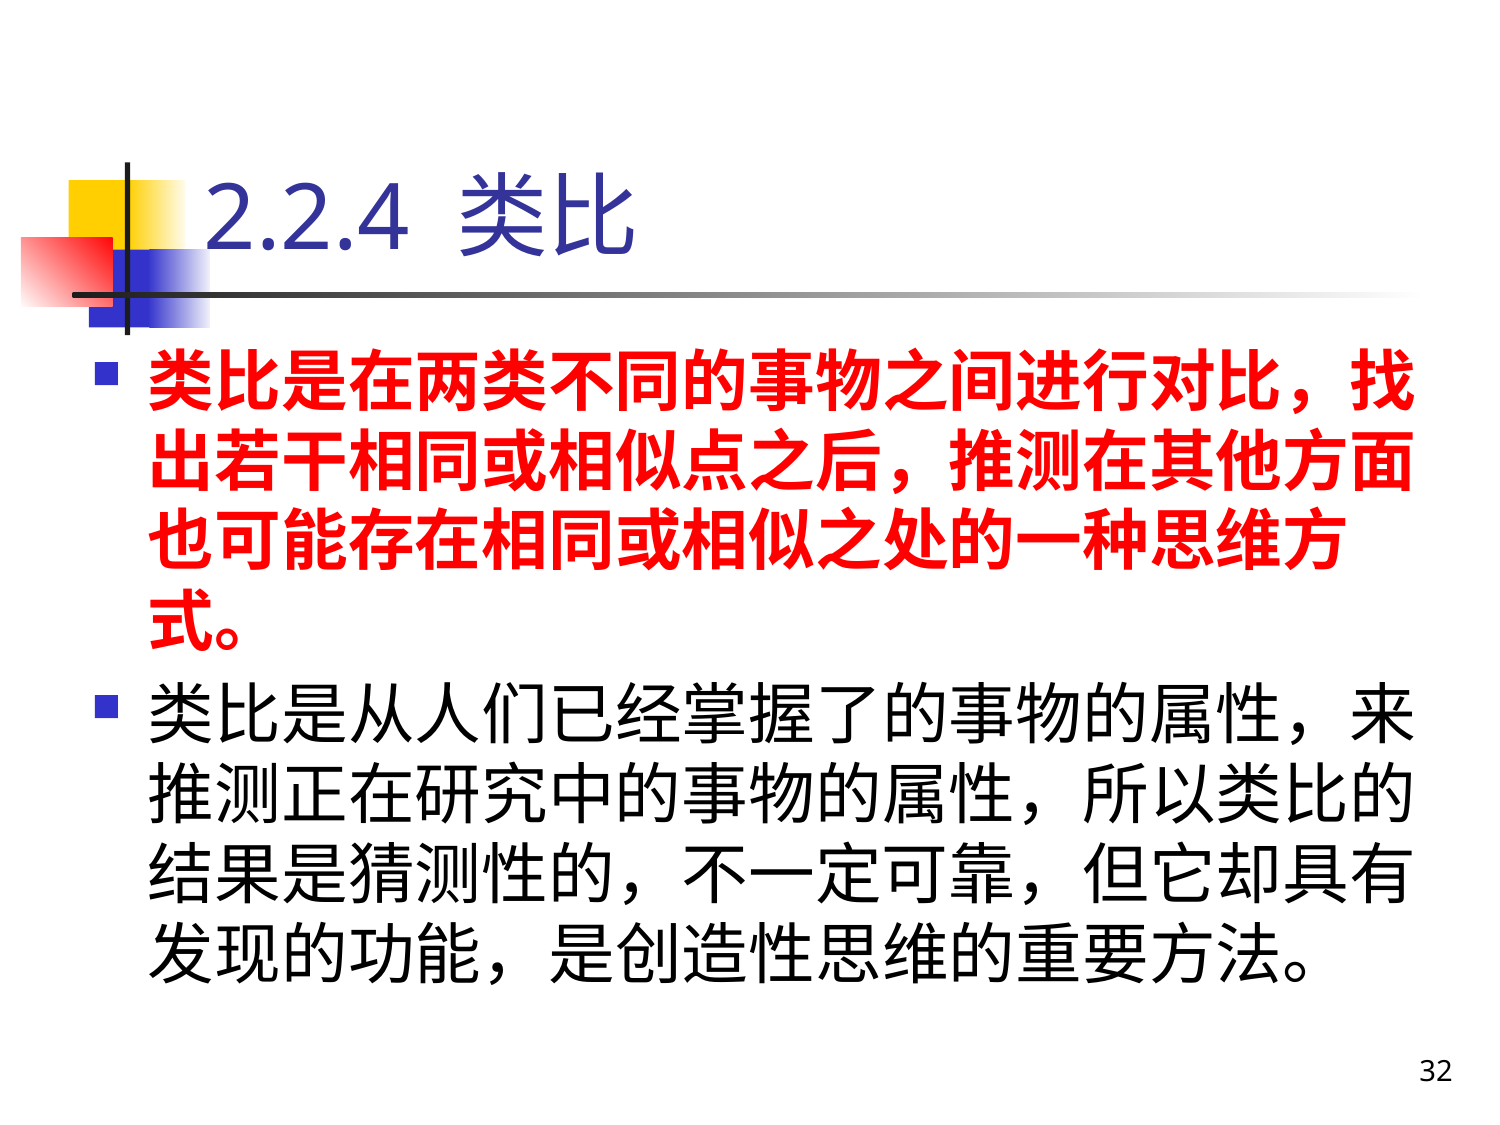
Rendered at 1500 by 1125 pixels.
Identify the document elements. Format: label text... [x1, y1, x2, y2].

slide_number 32 [1155, 1024, 1468, 1100]
list 类比是在两类不同的事物之间进行对比，找出若干相同或相似点之后，推测在其他方面也可能存在相同或相似之处的一种思维方式。 类比是从人们已经掌握了的事物的属性，来推测正在研究中的事物的属性，所以类比的结果是猜测性的，不一定可靠，但它却具有发现的功能，是创造性思维的重要方法。 [76, 331, 1469, 1006]
title 2.2.4 类比 [188, 35, 1468, 275]
